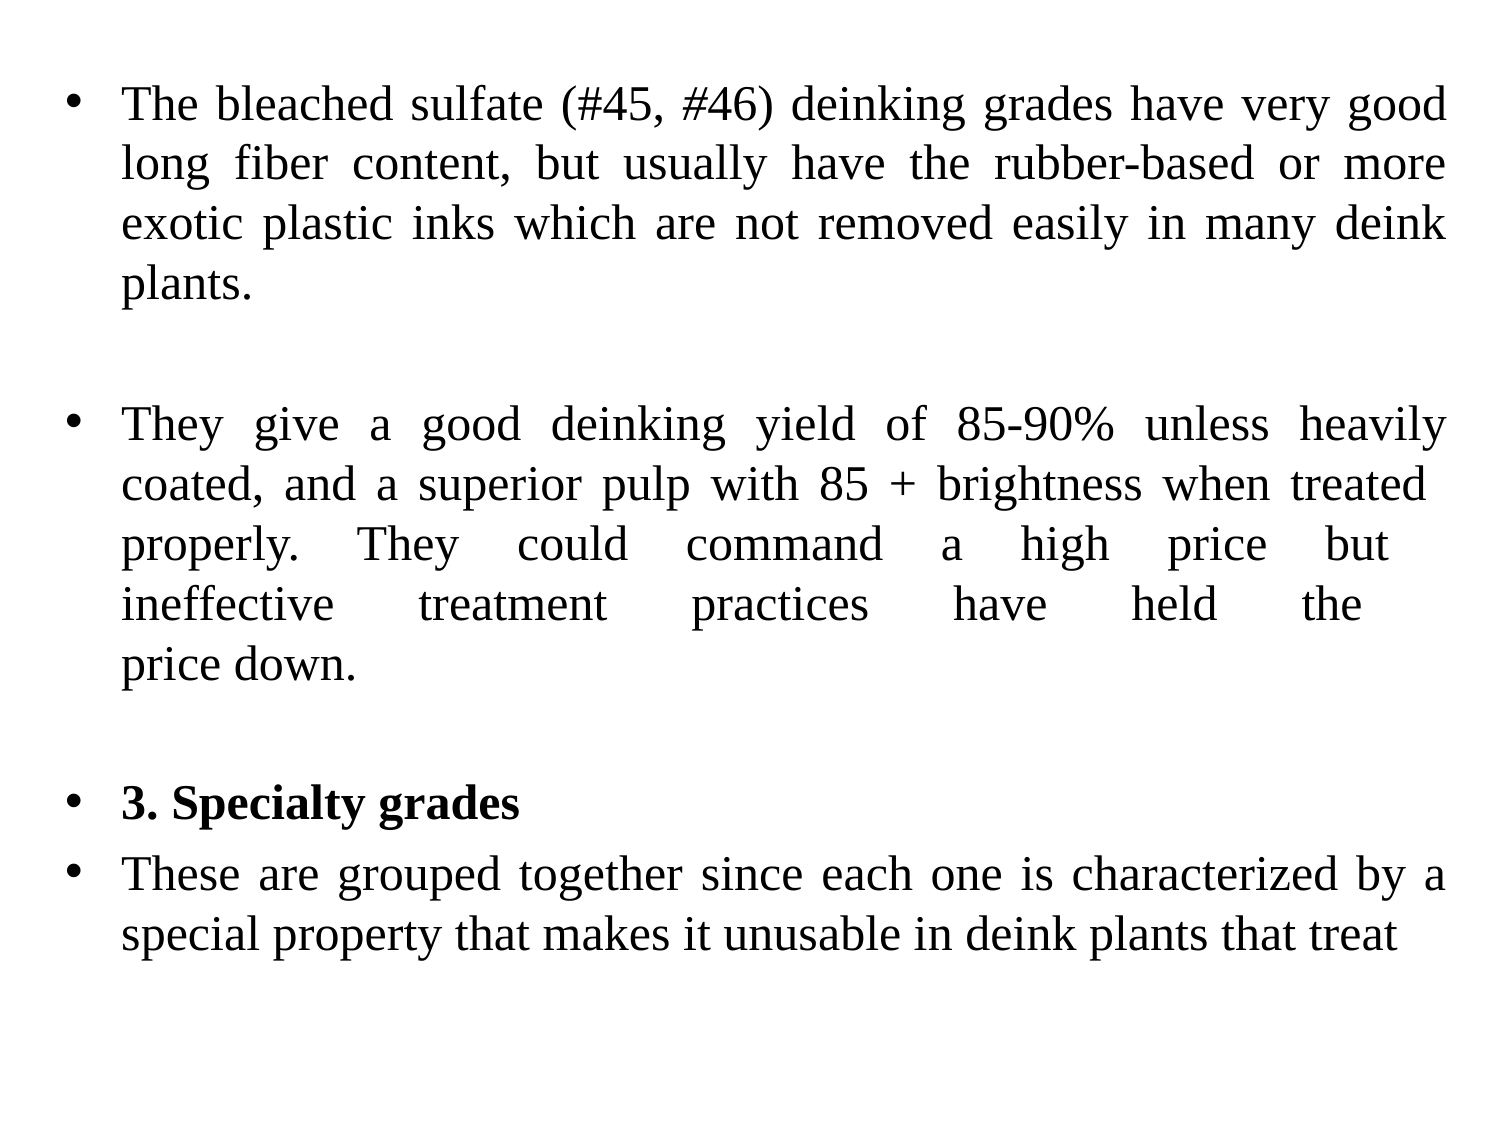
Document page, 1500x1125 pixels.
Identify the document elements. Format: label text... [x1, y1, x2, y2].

list The bleached sulfate (#45, #46) deinking grades have very good long fiber content, but usually have the rubber-based or more exotic plastic inks which are not removed easily in many deink plants. They give a good deinking yield of 85-90% unless heavily coated, and a superior pulp with 85 + brightness when treated properly. They could command a high price but ineffective treatment practices have held the price down. 3. Specialty grades These are grouped together since each one is characterized by a special property that makes it unusable in deink plants that treat [50, 62, 1463, 1125]
